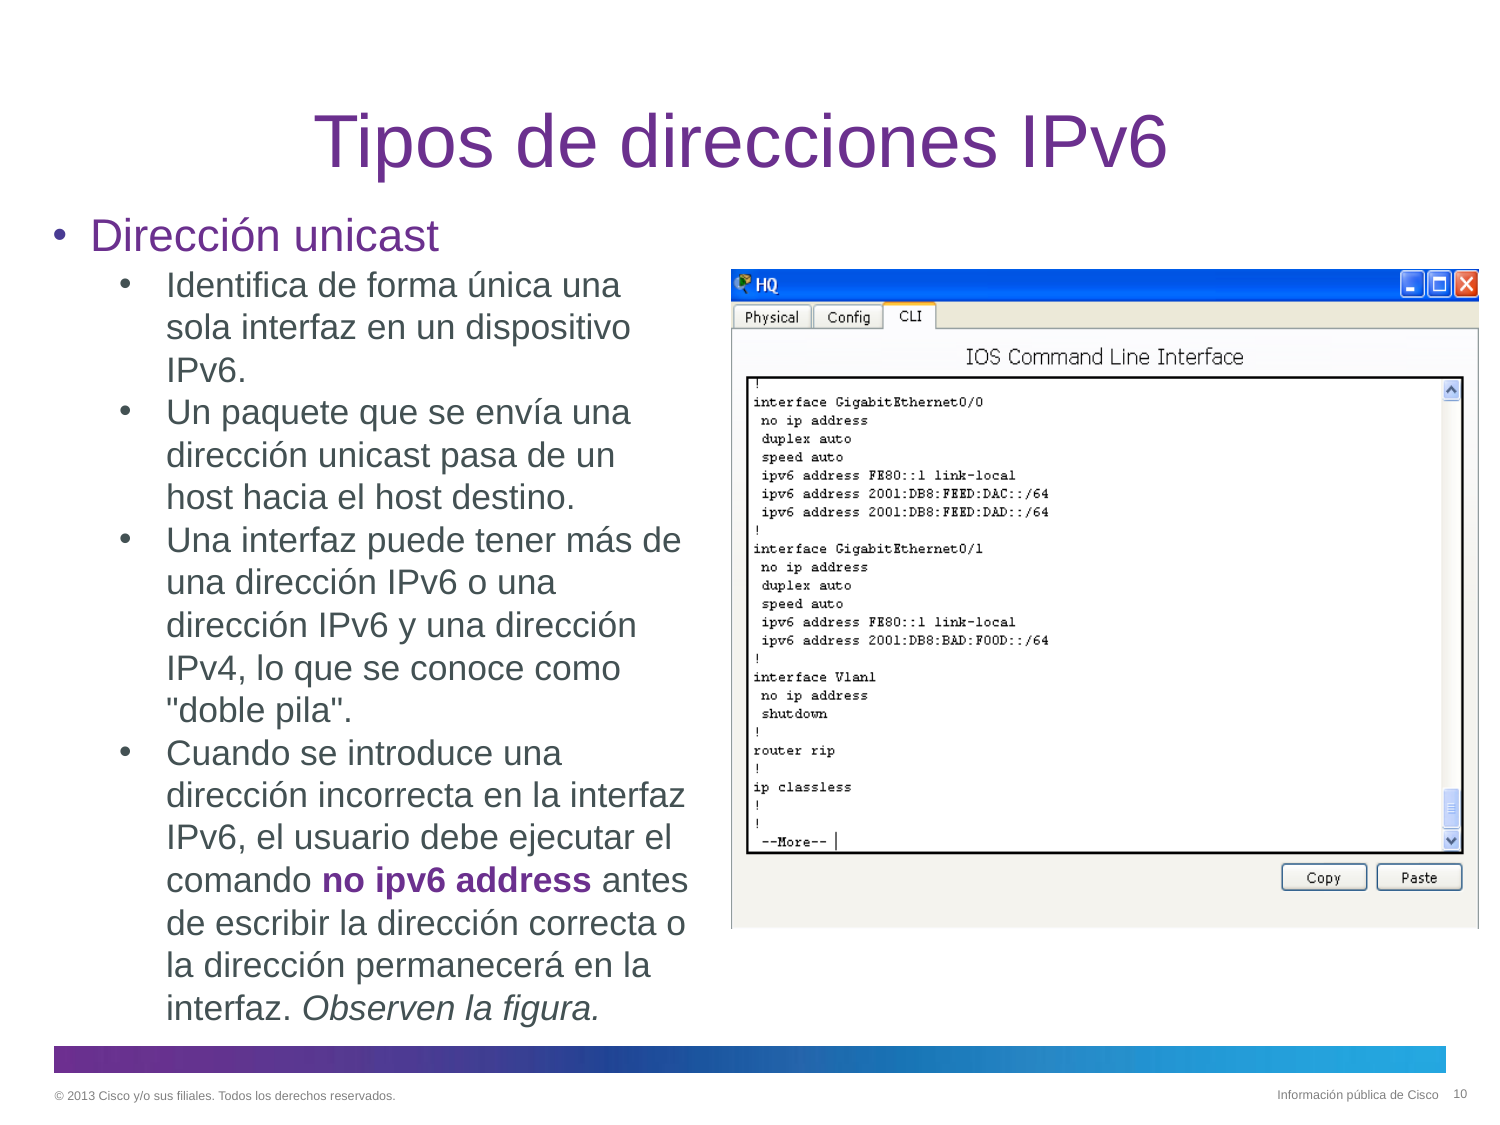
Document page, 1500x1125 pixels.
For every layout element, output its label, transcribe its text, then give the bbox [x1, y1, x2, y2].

picture [54, 1046, 1446, 1073]
title Tipos de direcciones IPv6 [37, 70, 1447, 190]
picture [731, 269, 1479, 930]
list Dirección unicast Identifica de forma única una sola interfaz en un dispositivo IPv6. Un paquete que se envía una dirección unicast pasa de un host hacia el host destino. Una interfaz puede tener más de una dirección IPv6 o una dirección IPv6 y una dirección IPv4, lo que se conoce como "doble pila". Cuando se introduce una dirección incorrecta en la interfaz IPv6, el usuario debe ejecutar el comando no ipv6 address antes de escribir la dirección correcta o la dirección permanecerá en la interfaz. Observen la figura. [37, 202, 705, 1035]
